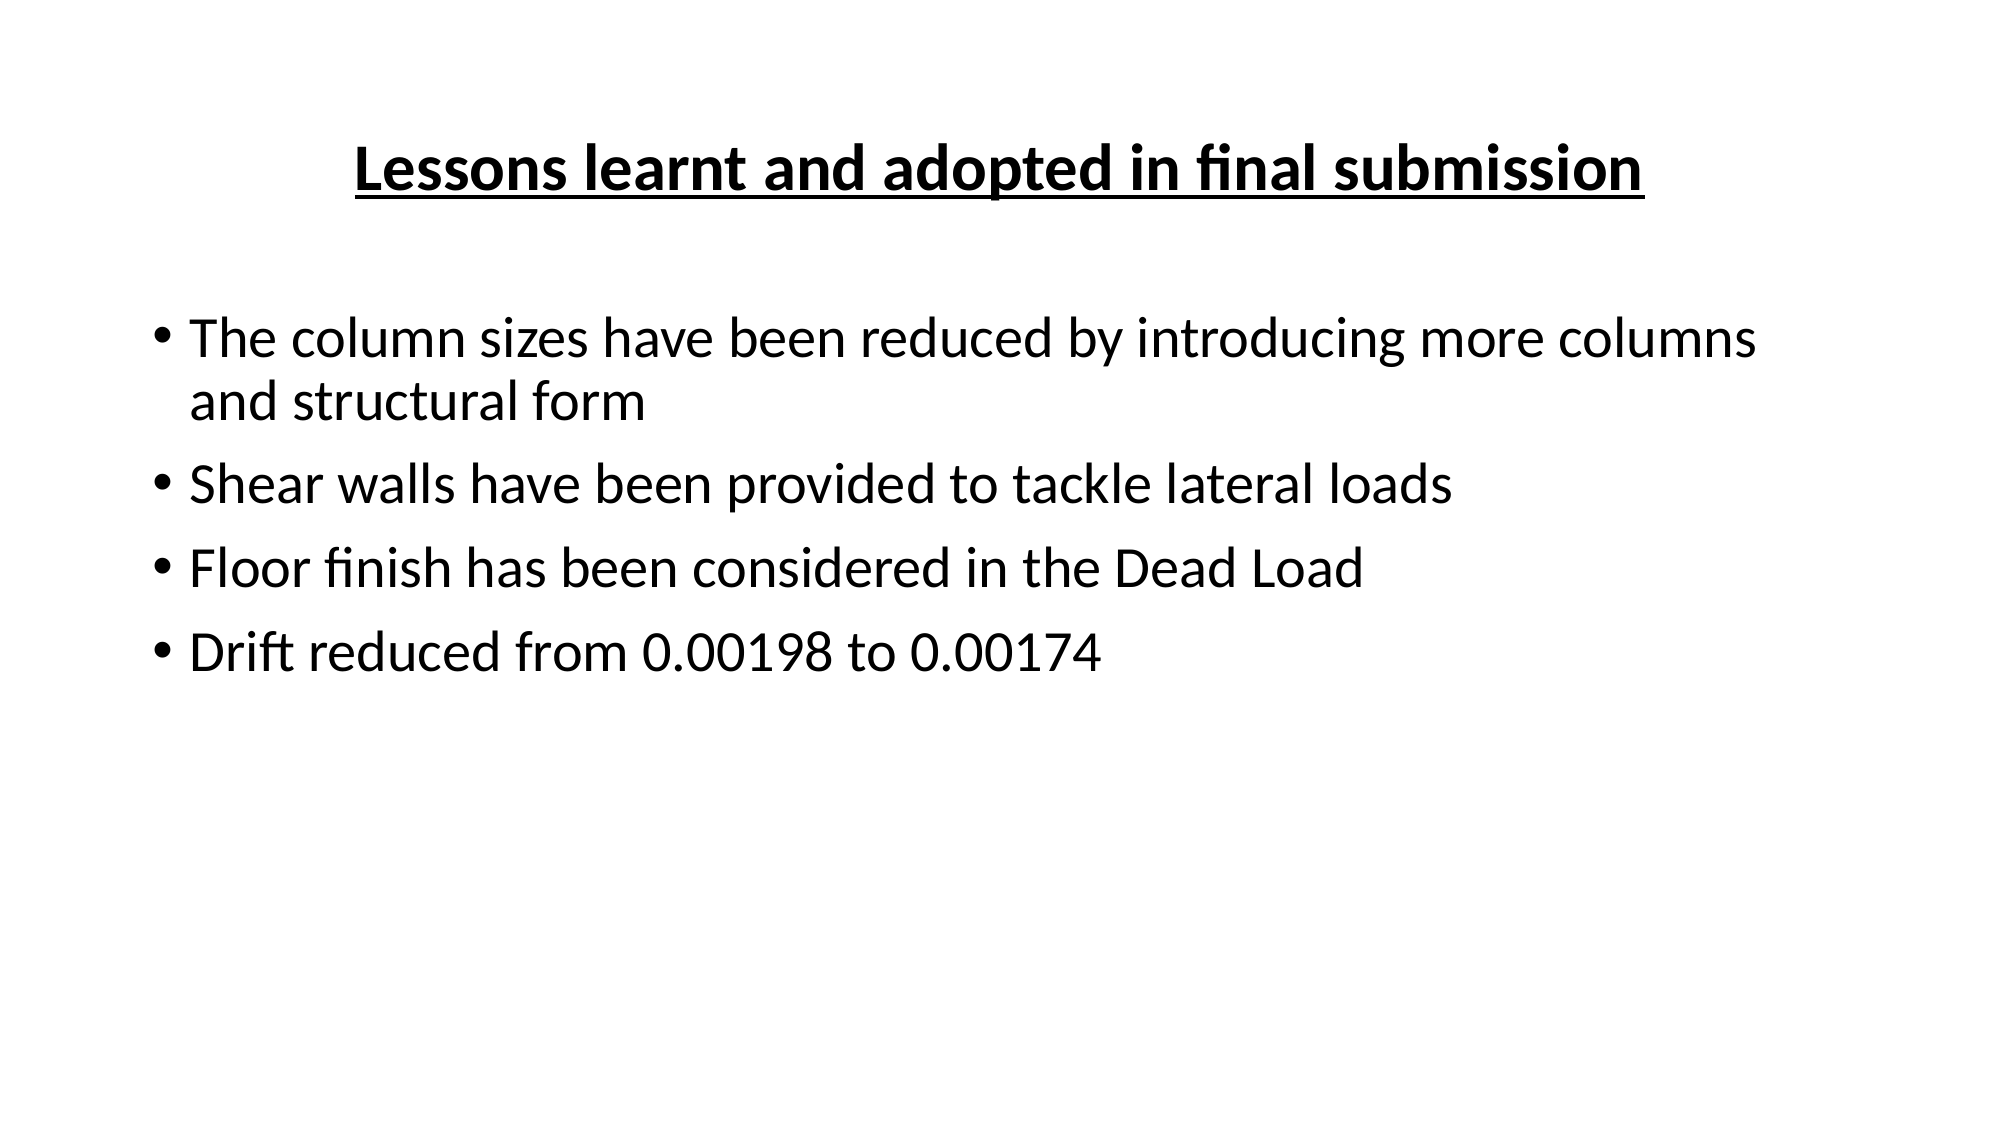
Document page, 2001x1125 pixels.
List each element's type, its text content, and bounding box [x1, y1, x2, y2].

list The column sizes have been reduced by introducing more columns and structural form Shear walls have been provided to tackle lateral loads Floor finish has been considered in the Dead Load Drift reduced from 0.00198 to 0.00174 [137, 299, 1863, 1014]
title Lessons learnt and adopted in final submission [137, 59, 1863, 278]
